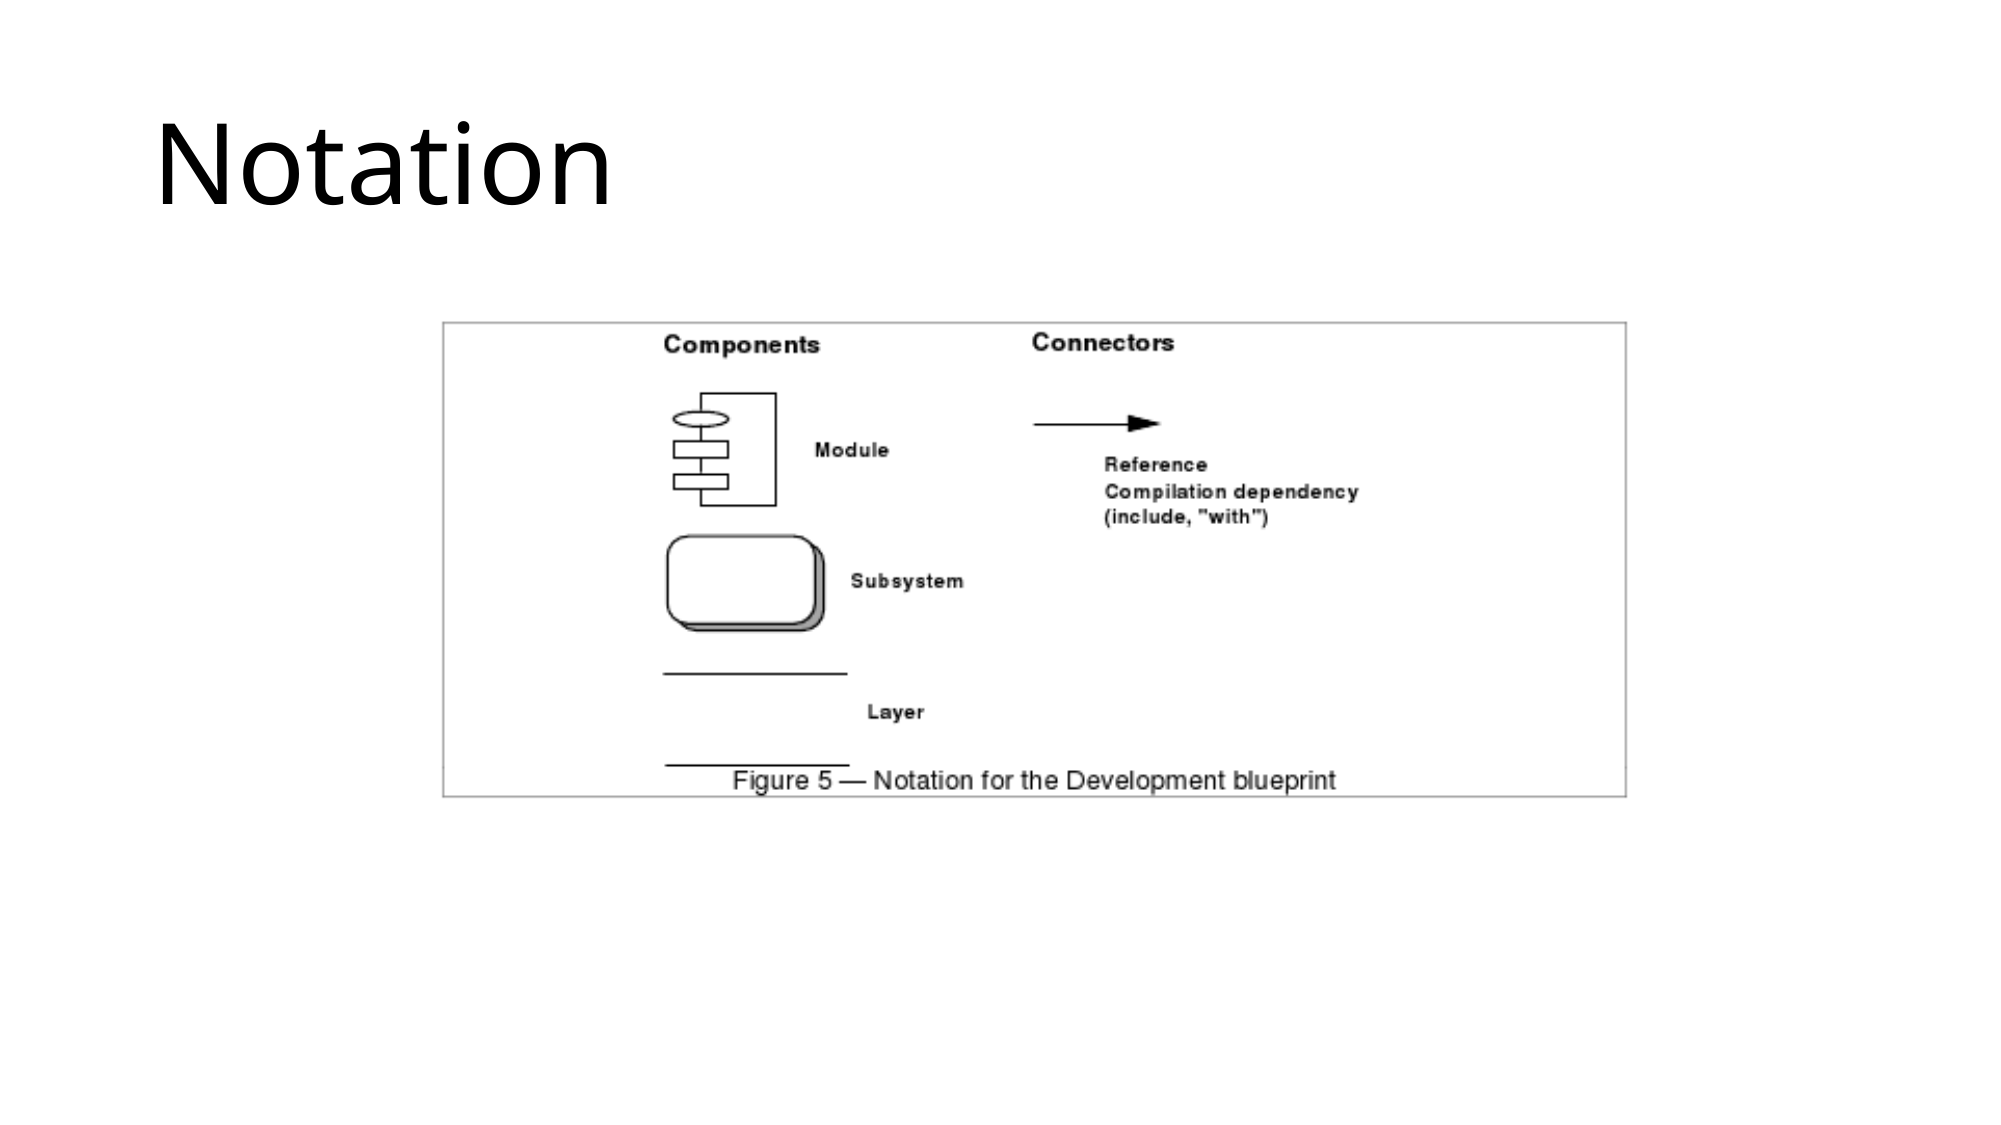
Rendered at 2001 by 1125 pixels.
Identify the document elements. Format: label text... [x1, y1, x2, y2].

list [422, 289, 1642, 819]
title Notation [137, 59, 1863, 278]
